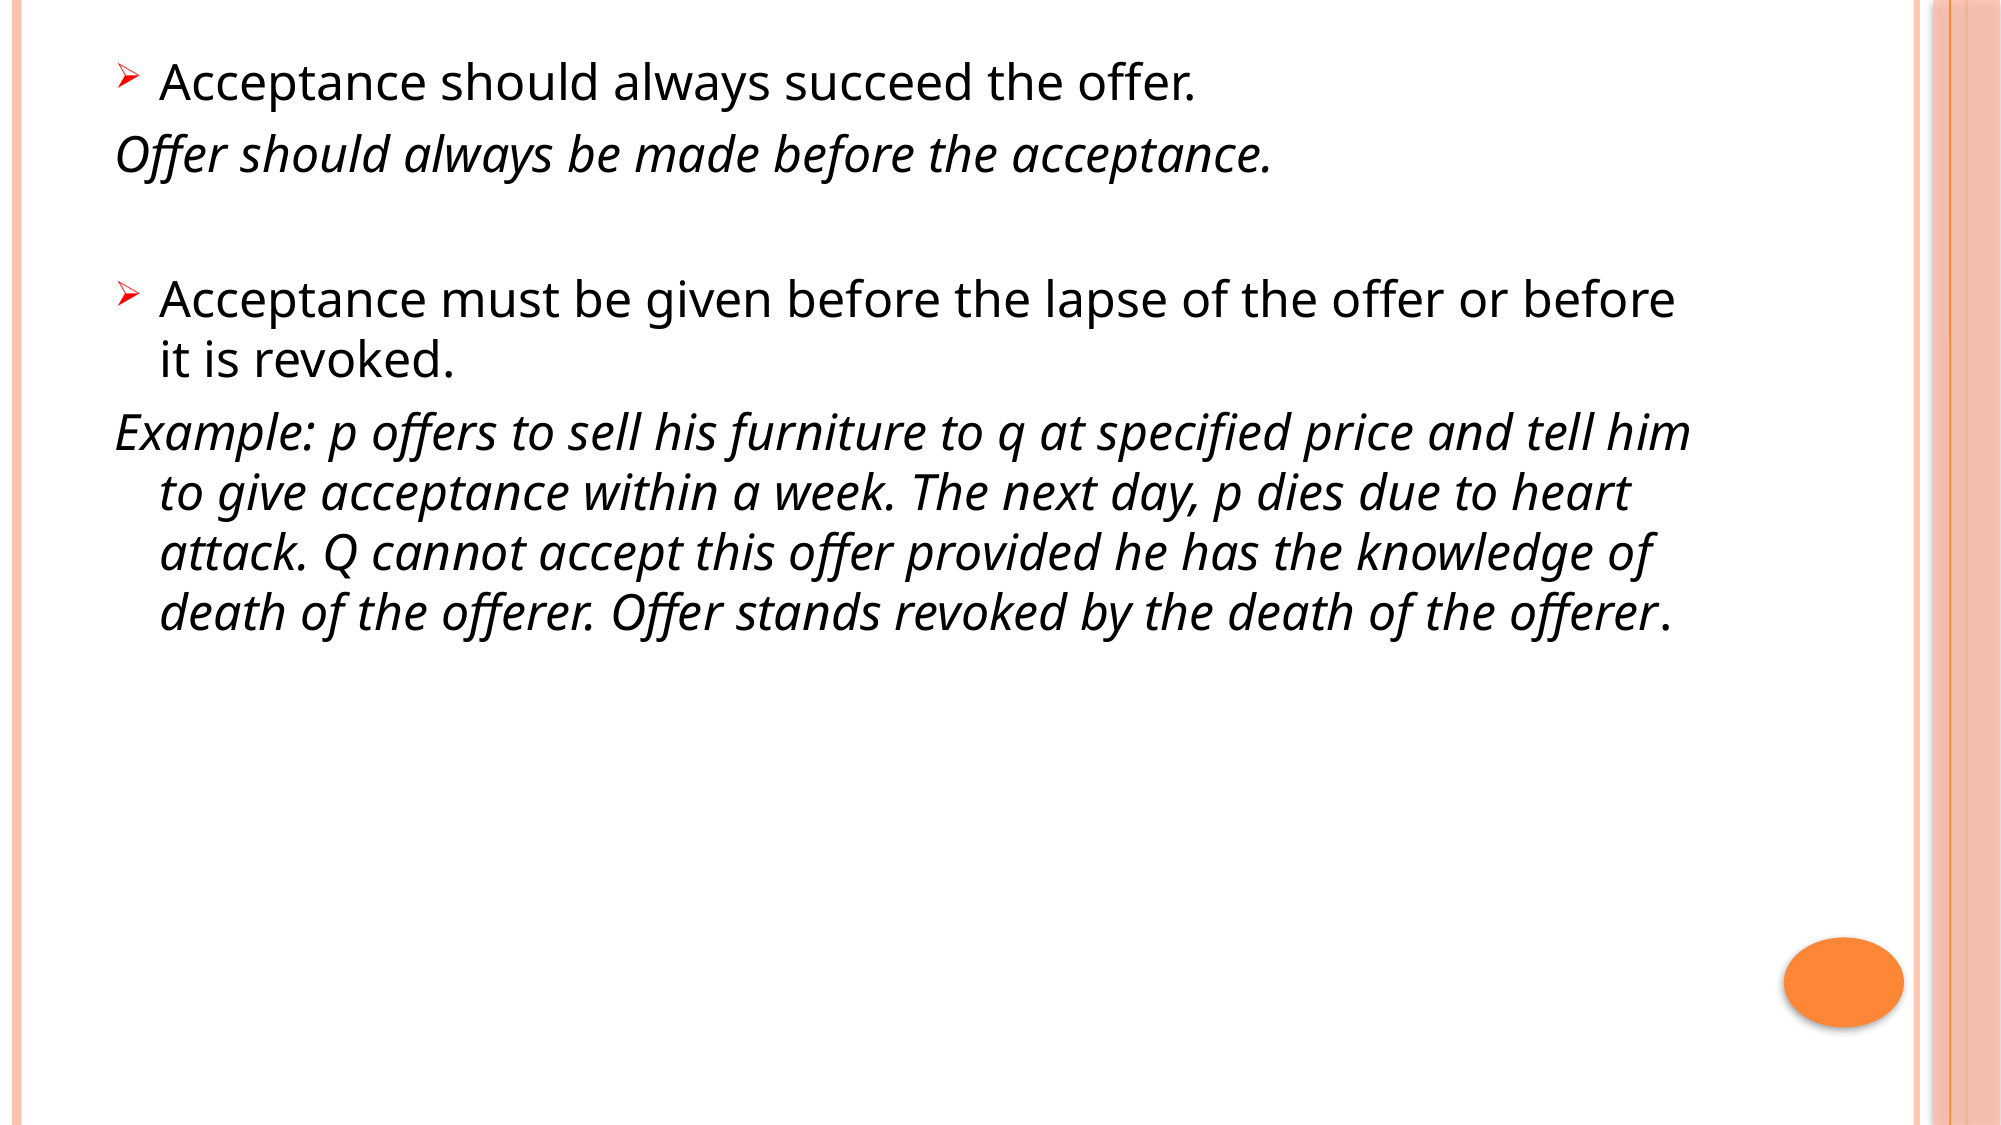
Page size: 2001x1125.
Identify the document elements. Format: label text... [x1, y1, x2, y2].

list Acceptance should always succeed the offer. Offer should always be made before the acceptance. Acceptance must be given before the lapse of the offer or before it is revoked. Example: p offers to sell his furniture to q at specified price and tell him to give acceptance within a week. The next day, p dies due to heart attack. Q cannot accept this offer provided he has the knowledge of death of the offerer. Offer stands revoked by the death of the offerer. [99, 42, 1734, 1062]
